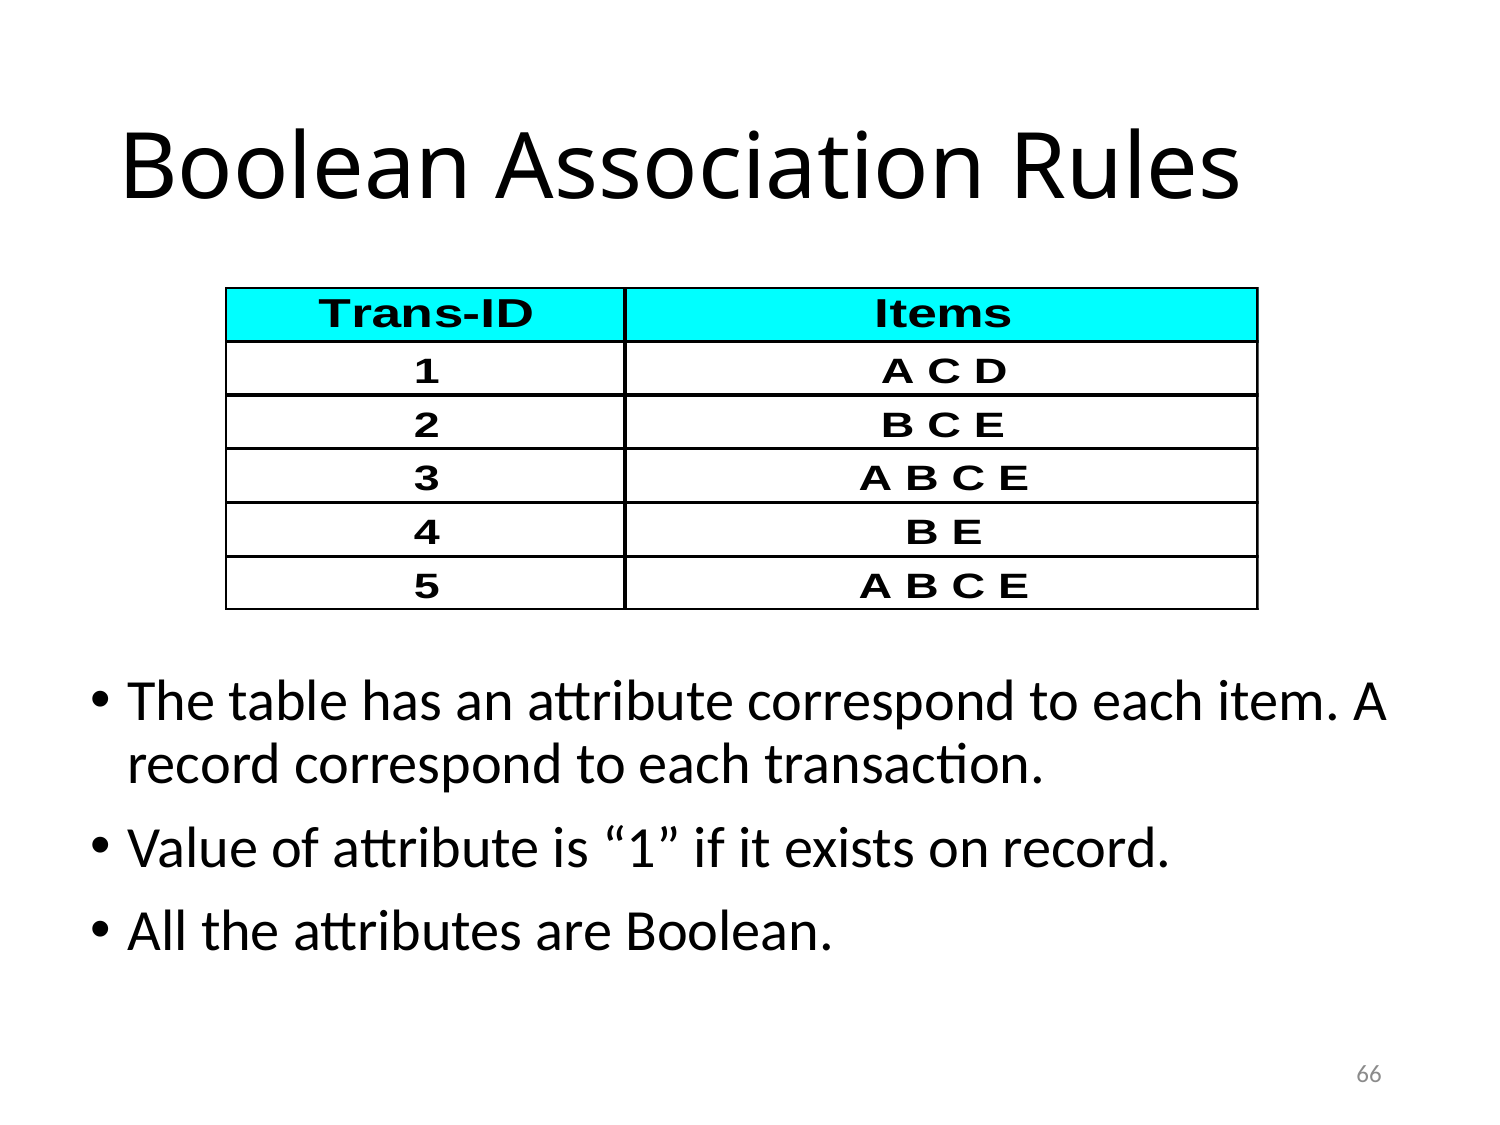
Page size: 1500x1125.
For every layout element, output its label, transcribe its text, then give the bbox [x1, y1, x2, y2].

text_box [224, 287, 1261, 612]
list The table has an attribute correspond to each item. A record correspond to each transaction. Value of attribute is “1” if it exists on record. All the attributes are Boolean. [75, 662, 1413, 1050]
title Boolean Association Rules [103, 59, 1397, 278]
slide_number 66 [1059, 1050, 1397, 1103]
